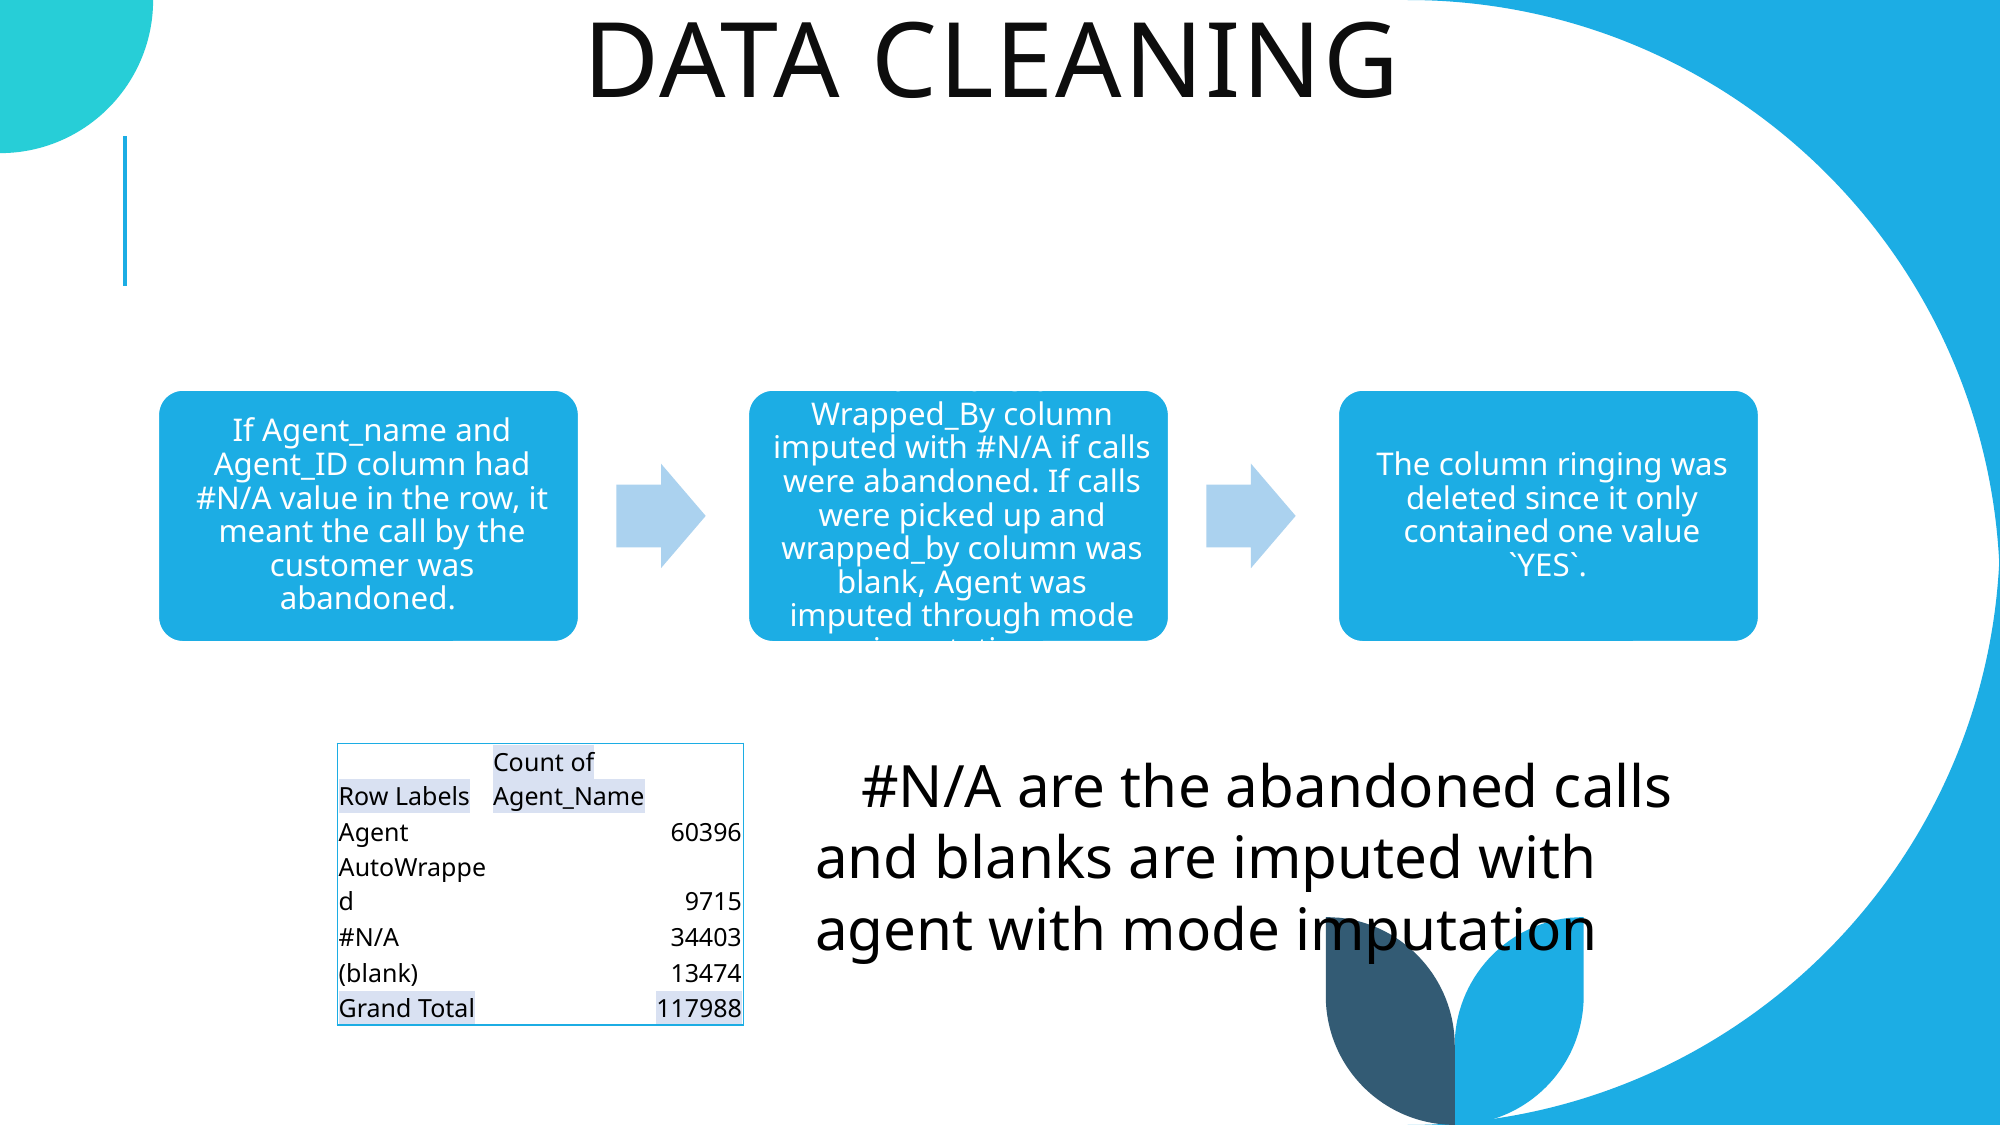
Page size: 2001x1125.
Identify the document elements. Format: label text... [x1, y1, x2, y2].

table_cell 34403 [492, 918, 743, 954]
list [156, 238, 1761, 794]
table_cell 117988 [492, 989, 743, 1024]
table_cell #N/A [338, 918, 492, 954]
table_cell Agent [338, 813, 492, 849]
table_header Count of Agent_Name [492, 802, 743, 813]
table_cell Grand Total [338, 989, 492, 1024]
title Data Cleaning [190, 0, 1795, 135]
table_cell AutoWrapped [338, 849, 492, 918]
table_cell 13474 [492, 954, 743, 989]
table_cell 9715 [492, 849, 743, 918]
text_box #N/A are the abandoned calls and blanks are imputed with agent with mode imputation [800, 802, 1704, 1125]
table_cell (blank) [338, 954, 492, 989]
table_cell 60396 [492, 813, 743, 849]
table_header Row Labels [338, 802, 492, 813]
